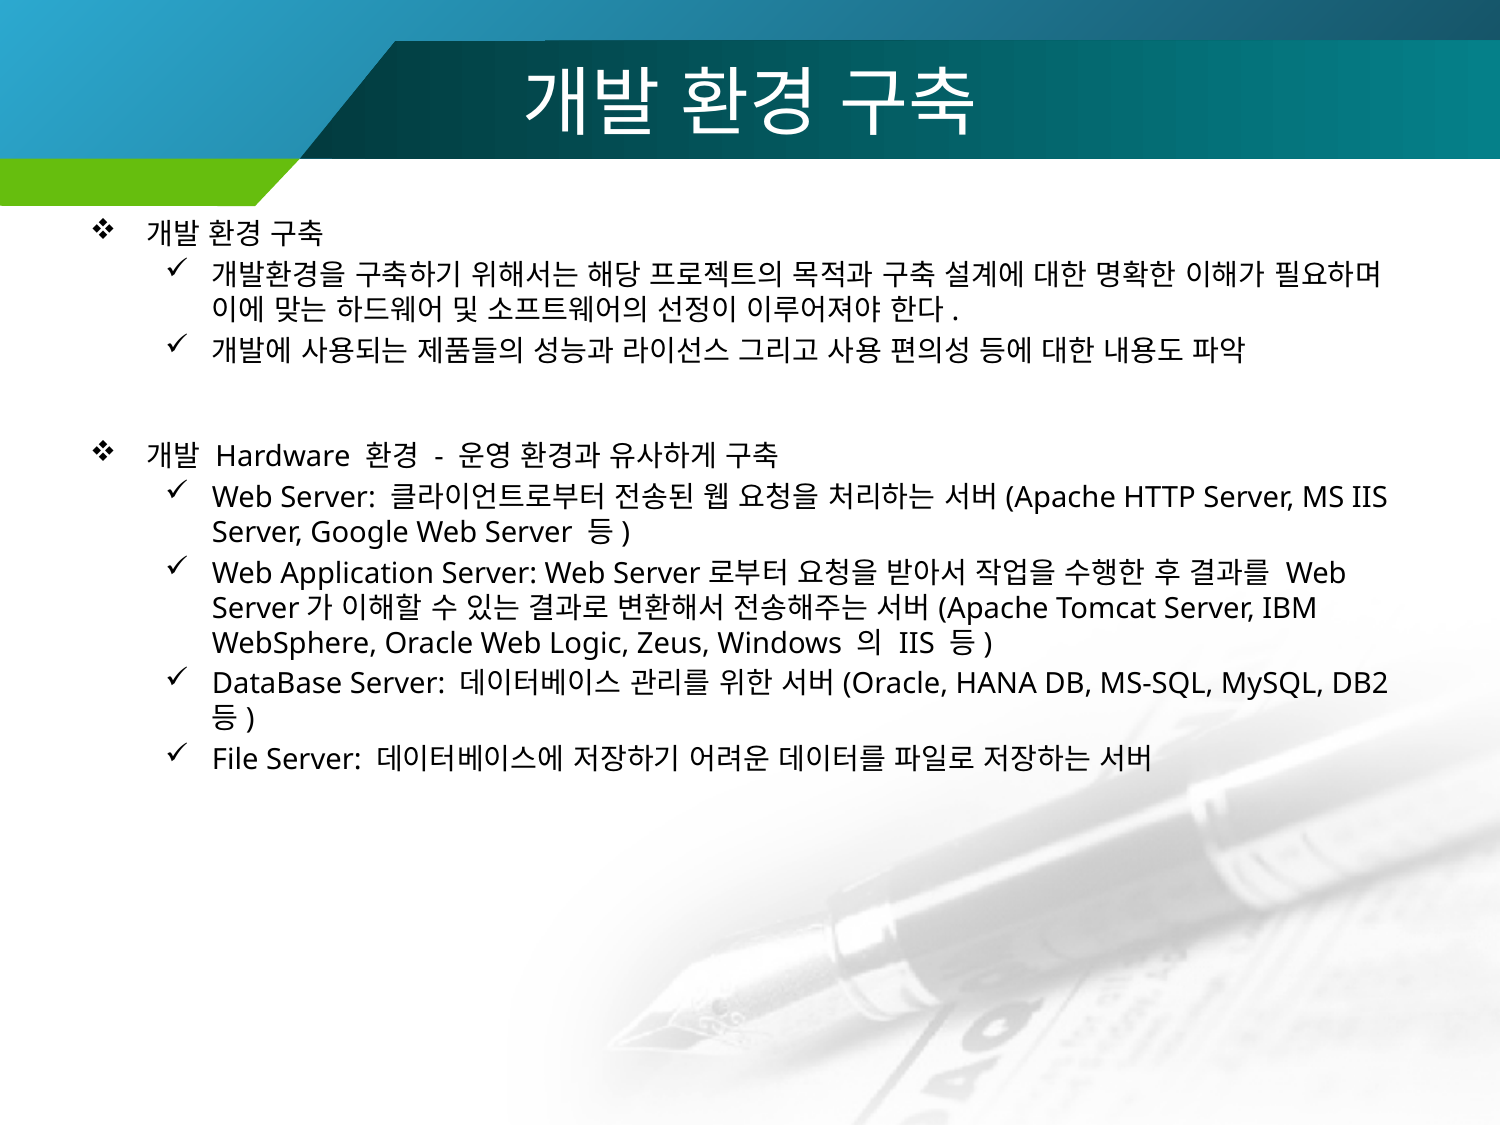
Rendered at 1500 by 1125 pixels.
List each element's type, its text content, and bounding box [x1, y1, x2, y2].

list 개발 환경 구축 개발환경을 구축하기 위해서는 해당 프로젝트의 목적과 구축 설계에 대한 명확한 이해가 필요하며 이에 맞는 하드웨어 및 소프트웨어의 선정이 이루어져야 한다. 개발에 사용되는 제품들의 성능과 라이선스 그리고 사용 편의성 등에 대한 내용도 파악 개발 Hardware 환경 - 운영 환경과 유사하게 구축 Web Server: 클라이언트로부터 전송된 웹 요청을 처리하는 서버(Apache HTTP Server, MS IIS Server, Google Web Server 등) Web Application Server: Web Server로부터 요청을 받아서 작업을 수행한 후 결과를 Web Server가 이해할 수 있는 결과로 변환해서 전송해주는 서버(Apache Tomcat Server, IBM WebSphere, Oracle Web Logic, Zeus, Windows 의 IIS 등) DataBase Server: 데이터베이스 관리를 위한 서버(Oracle, HANA DB, MS-SQL, MySQL, DB2 등) File Server: 데이터베이스에 저장하기 어려운 데이터를 파일로 저장하는 서버 [74, 207, 1426, 1021]
title 개발 환경 구축 [0, 36, 1500, 163]
picture [490, 448, 1500, 1125]
